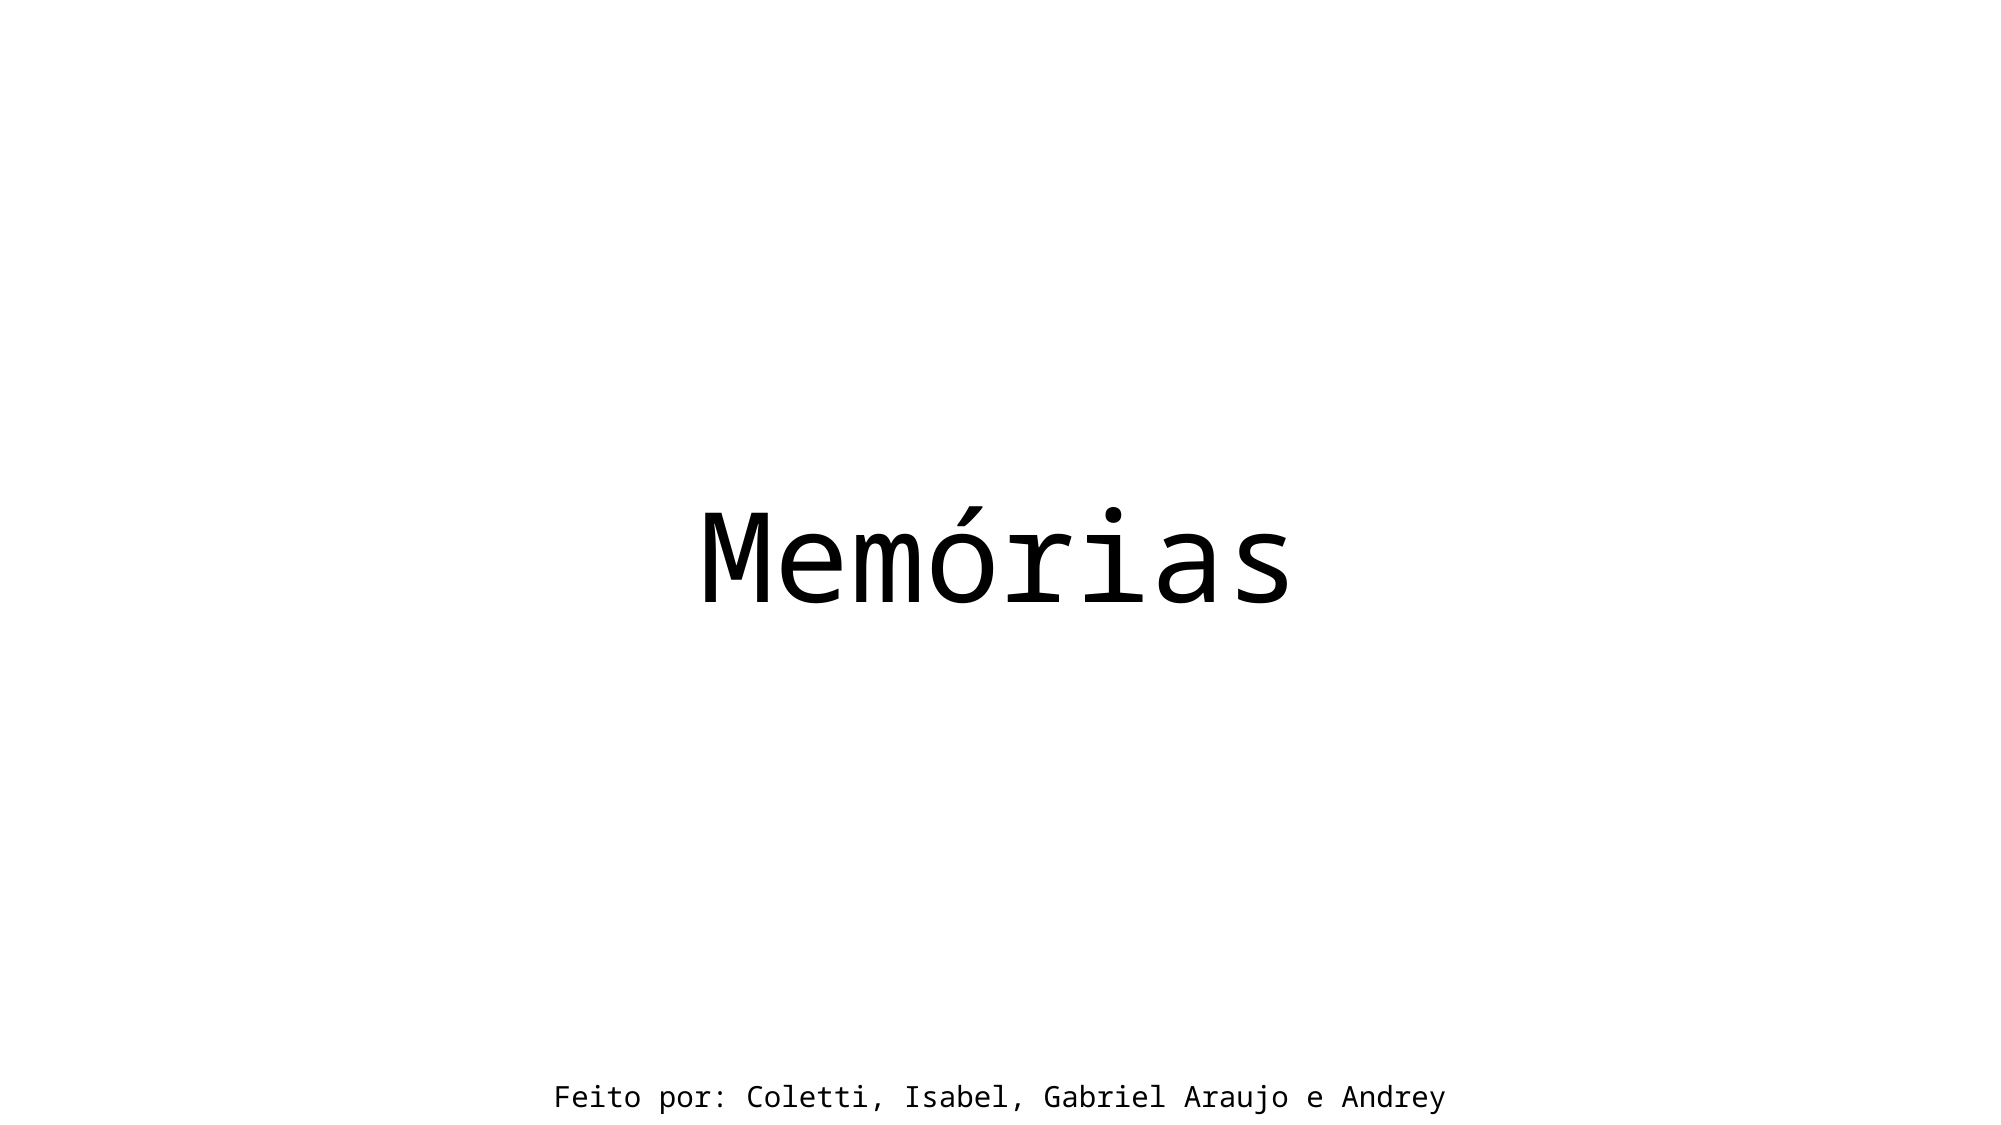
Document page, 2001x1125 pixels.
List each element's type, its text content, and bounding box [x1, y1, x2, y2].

text_box Feito por: Coletti, Isabel, Gabriel Araujo e Andrey [534, 1075, 1466, 1125]
text_box Memórias [659, 479, 1341, 646]
